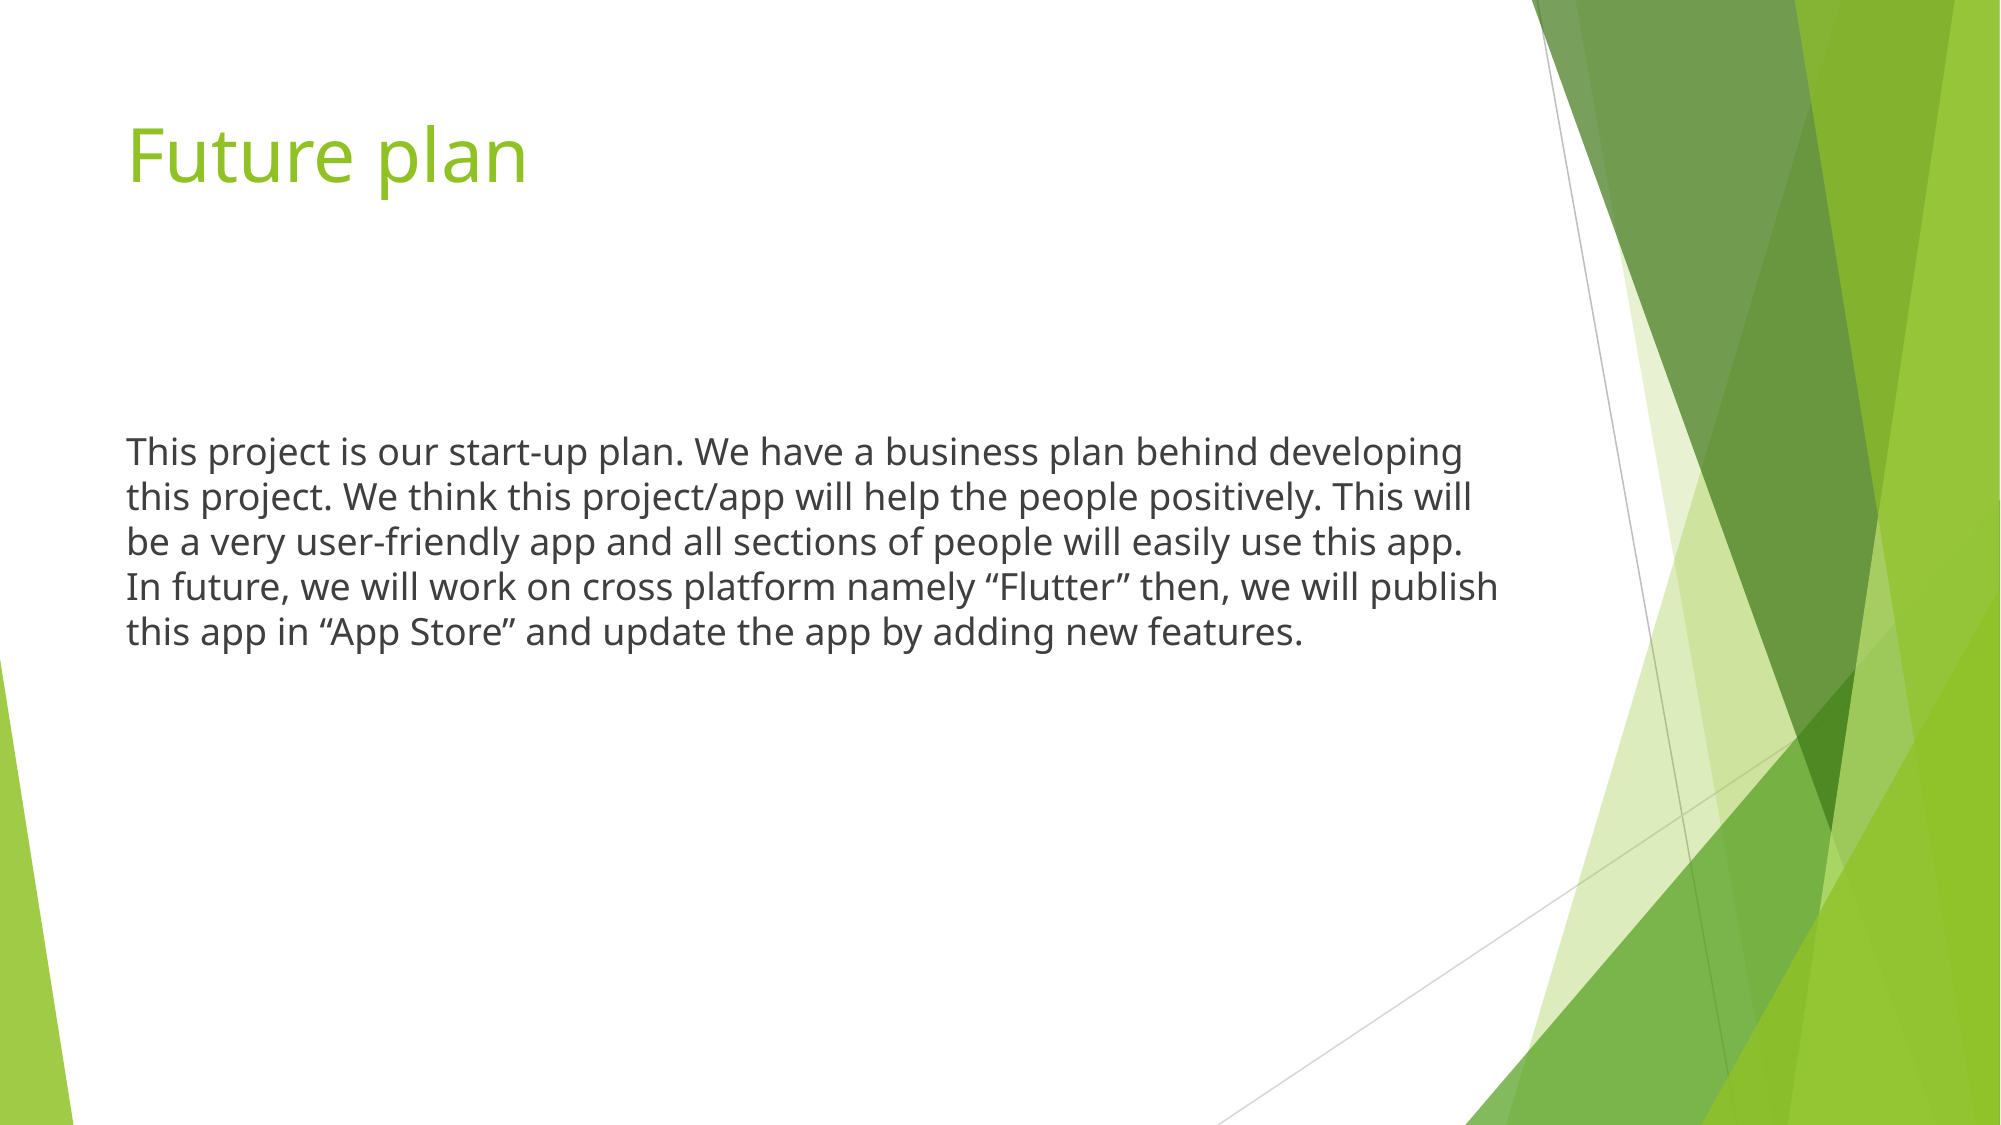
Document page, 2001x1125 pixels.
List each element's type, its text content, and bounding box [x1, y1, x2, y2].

list This project is our start-up plan. We have a business plan behind developing this project. We think this project/app will help the people positively. This will be a very user-friendly app and all sections of people will easily use this app. In future, we will work on cross platform namely “Flutter” then, we will publish this app in “App Store” and update the app by adding new features. [111, 354, 1522, 992]
title Future plan [111, 99, 1522, 317]
